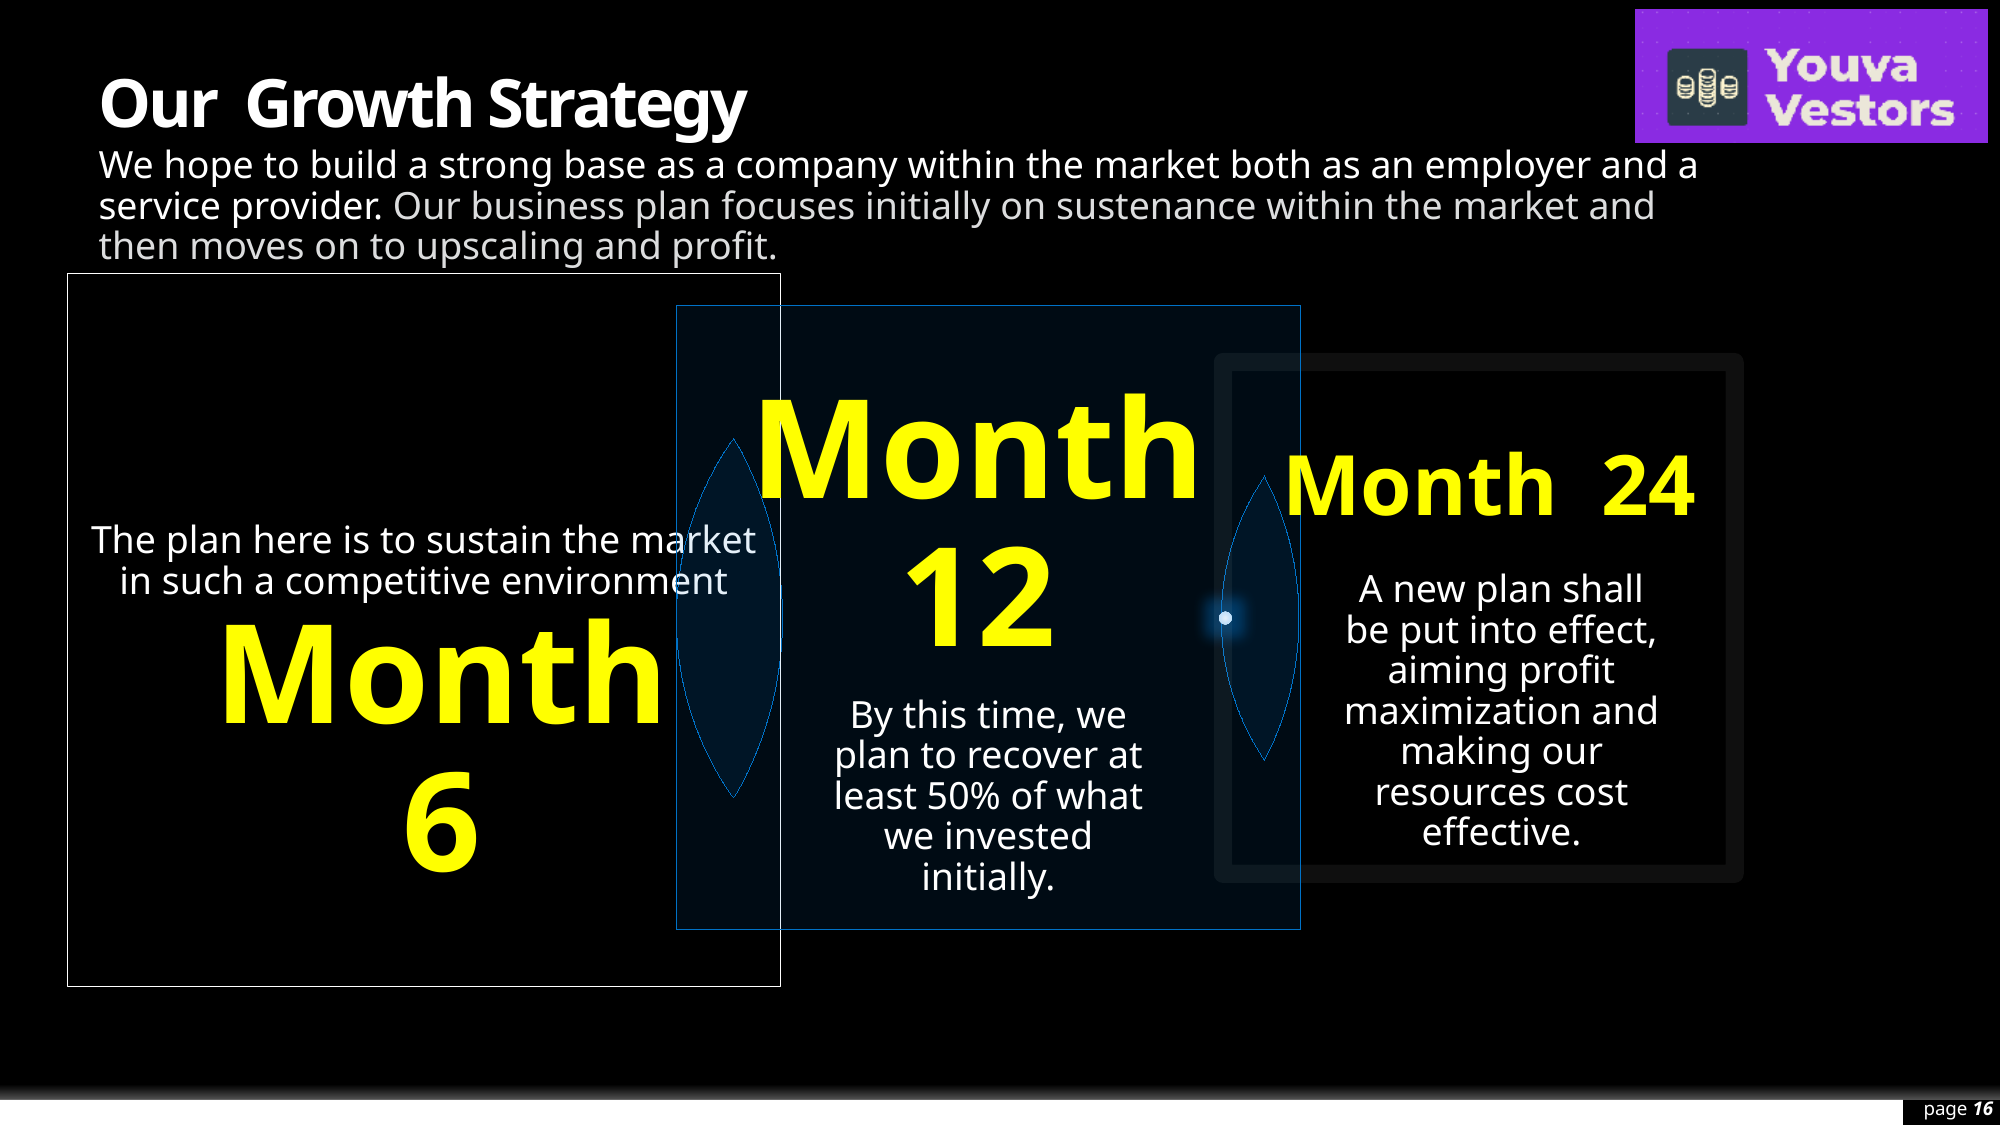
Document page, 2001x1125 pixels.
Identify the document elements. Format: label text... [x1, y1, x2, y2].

title Our Growth Strategy [98, 70, 1635, 142]
list By this time, we plan to recover at least 50% of what we invested initially. [826, 696, 1151, 815]
list [676, 305, 1301, 930]
list A new plan shall be put into effect, aiming profit maximization and making our resources cost effective. [1339, 570, 1664, 689]
picture [1635, 9, 1988, 143]
slide_number page 16 [1903, 1096, 1994, 1123]
list The plan here is to sustain the market in such a competitive environment [67, 272, 781, 987]
list Month 6 [211, 665, 673, 902]
list Month 12 [747, 440, 1209, 677]
list [1301, 353, 1744, 883]
list We hope to build a strong base as a company within the market both as an employer and a service provider. Our business plan focuses initially on sustenance within the market and then moves on to upscaling and profit. [98, 146, 1735, 188]
list Month 24 [1276, 297, 1703, 534]
